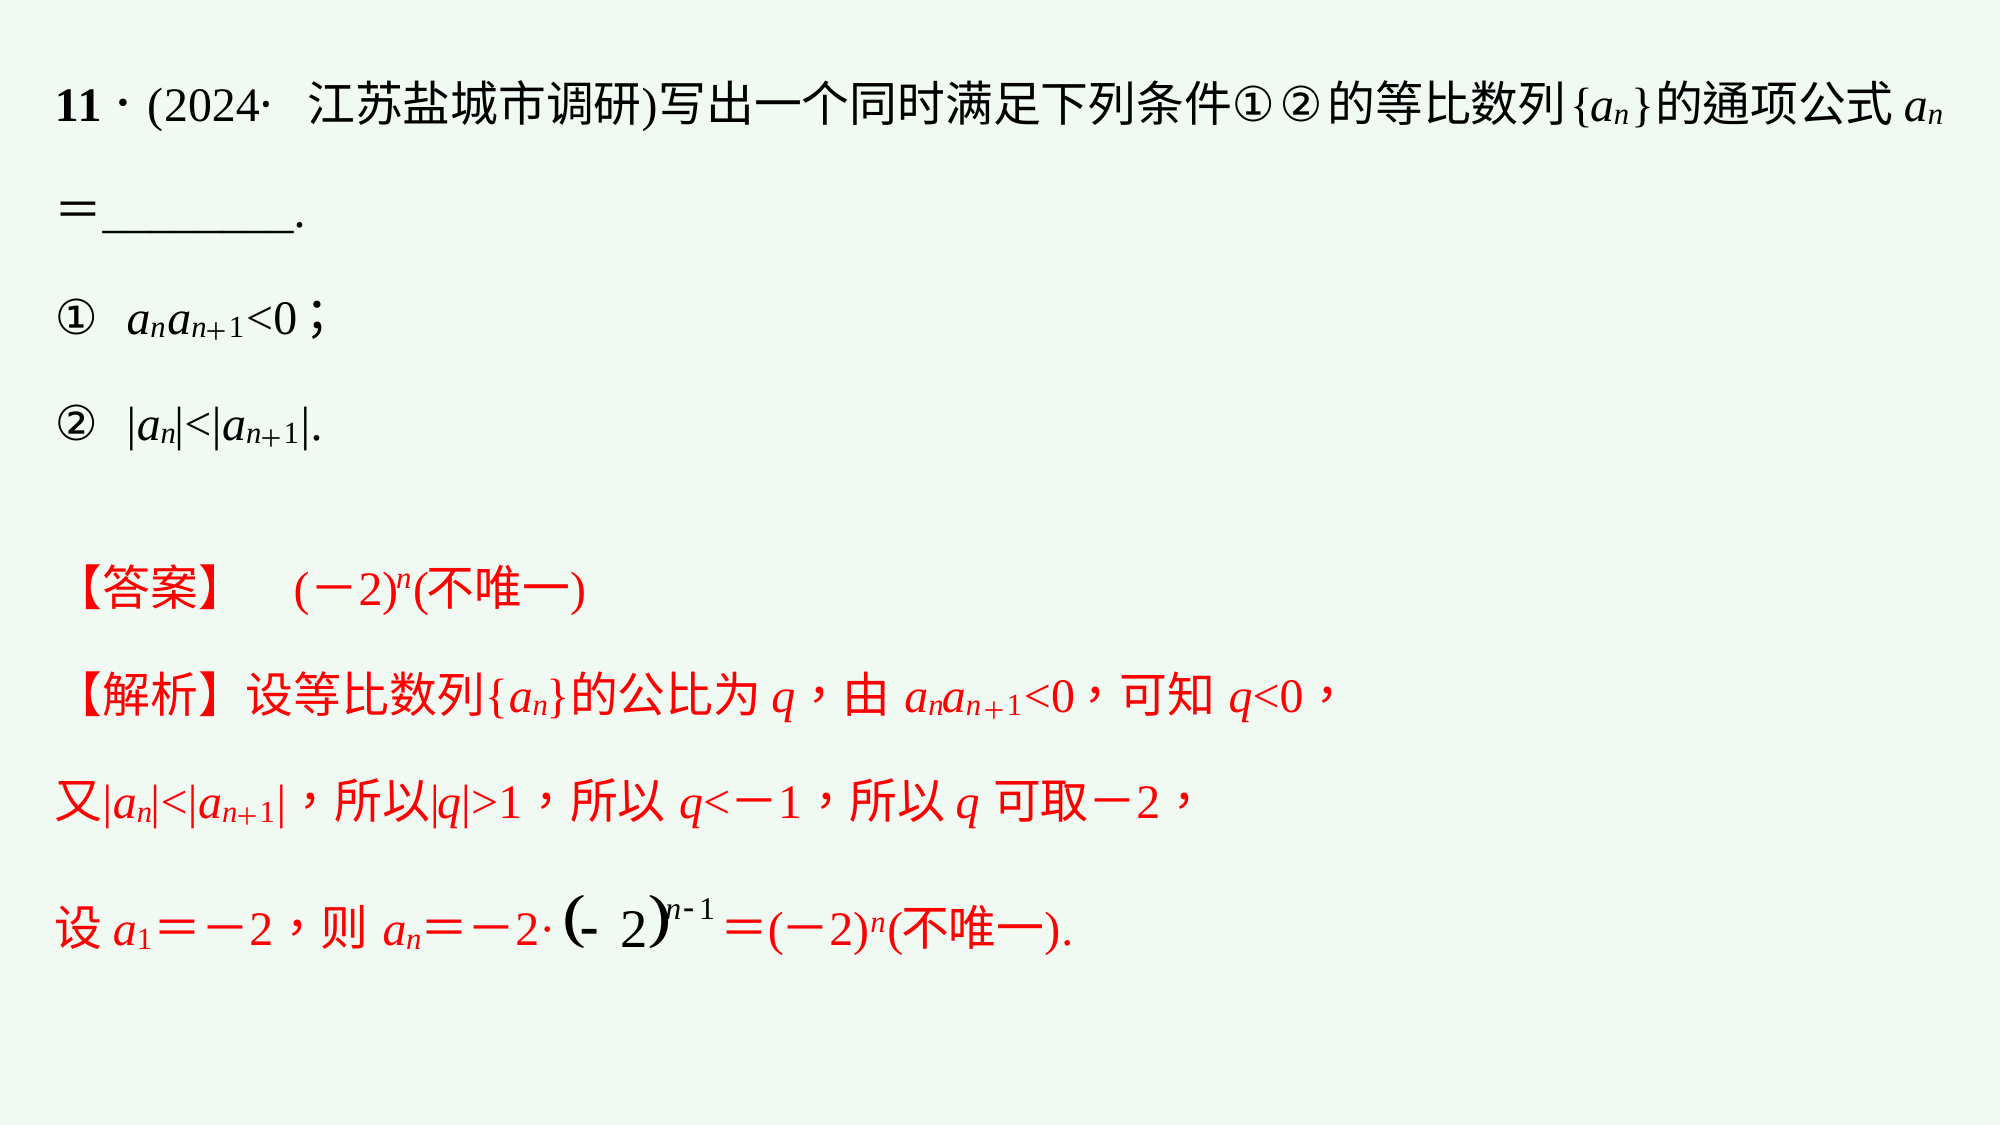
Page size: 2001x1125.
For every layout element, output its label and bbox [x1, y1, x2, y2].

text_box [54, 533, 1945, 1073]
text_box [54, 48, 1945, 533]
